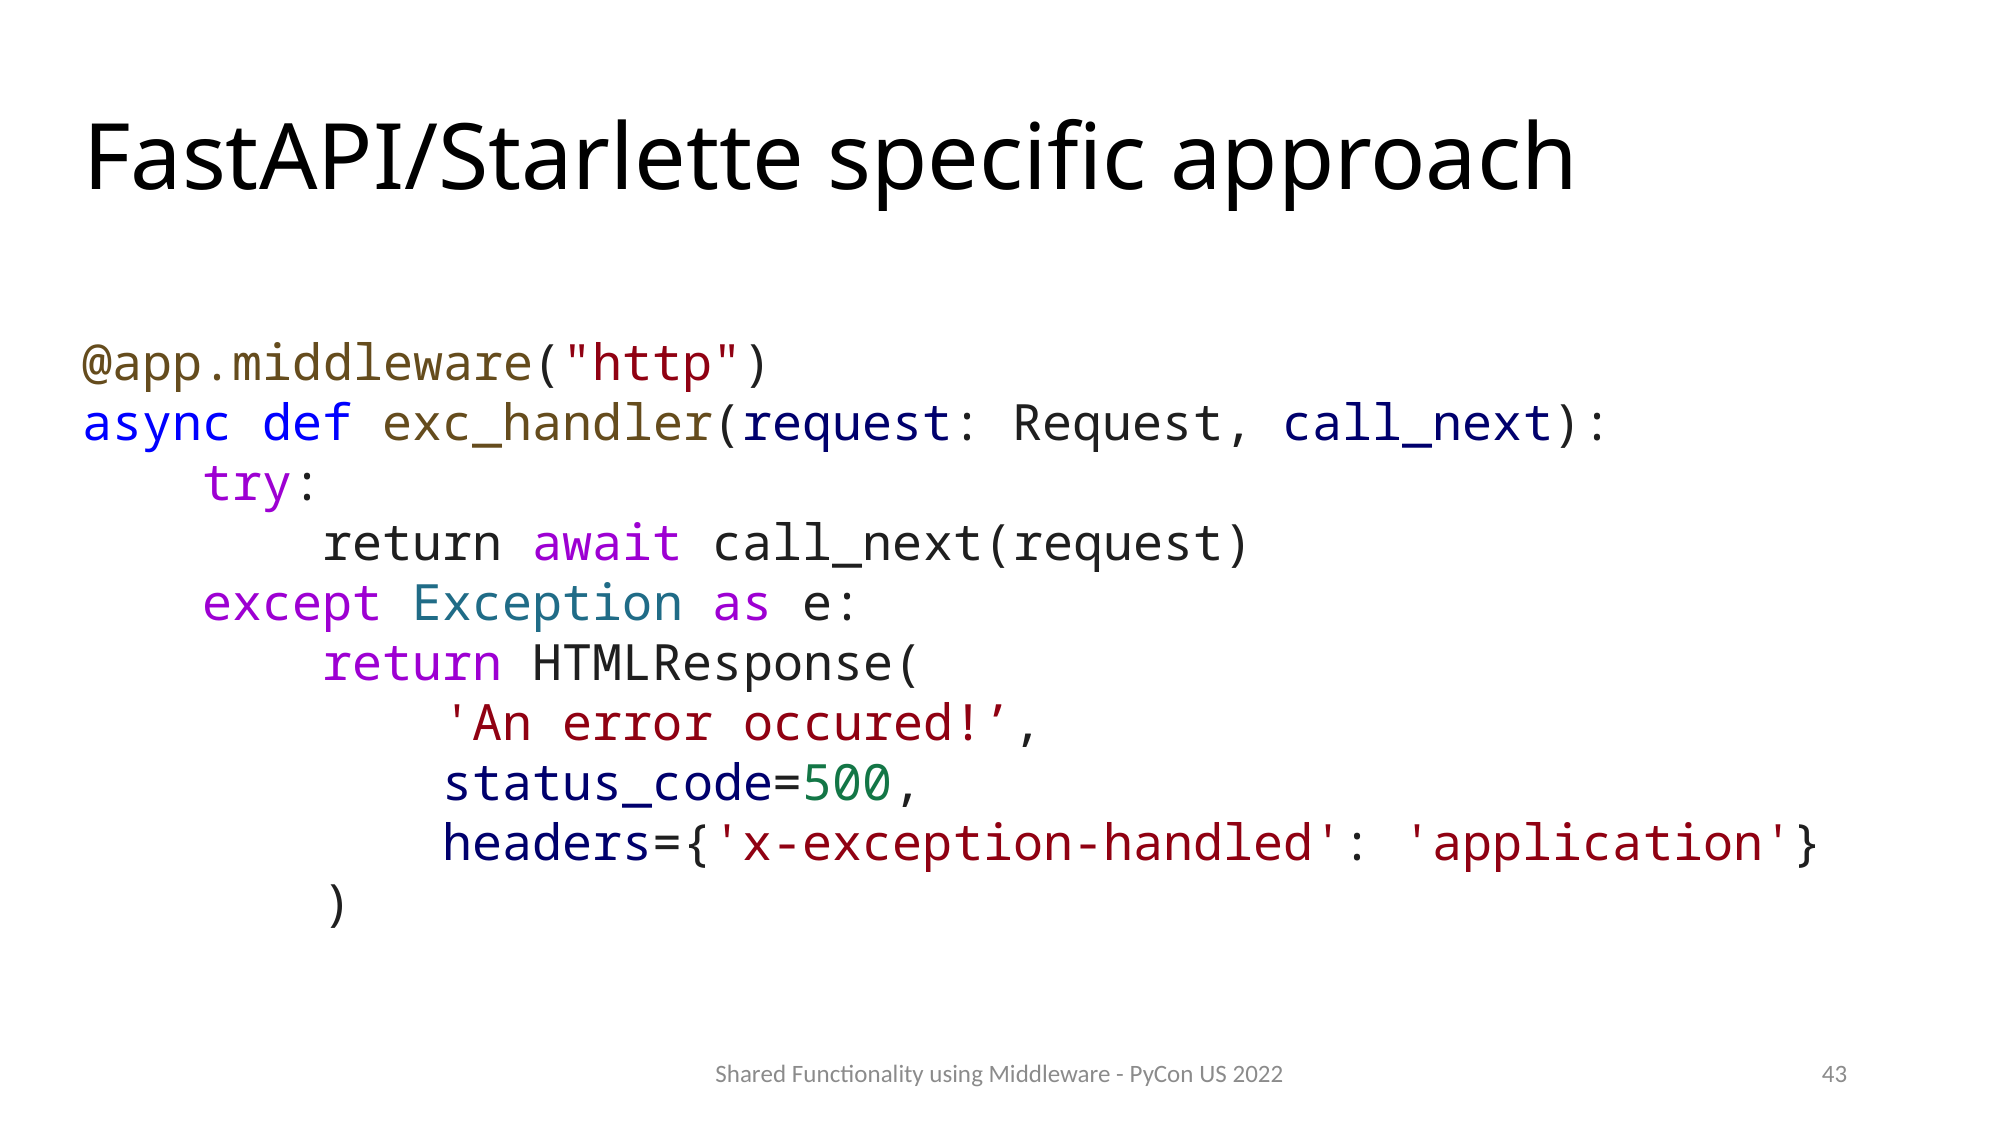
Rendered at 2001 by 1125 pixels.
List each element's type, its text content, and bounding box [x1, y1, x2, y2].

slide_number 43 [1412, 1042, 1863, 1103]
text_box @app.middleware("http") async def exc_handler(request: Request, call_next): try: return await call_next(request) except Exception as e: return HTMLResponse( 'An error occured!’, status_code=500, headers={'x-exception-handled': 'application'} ) [68, 322, 2000, 938]
footer Shared Functionality using Middleware - PyCon US 2022 [662, 1042, 1338, 1103]
title FastAPI/Starlette specific approach [68, 47, 1733, 273]
